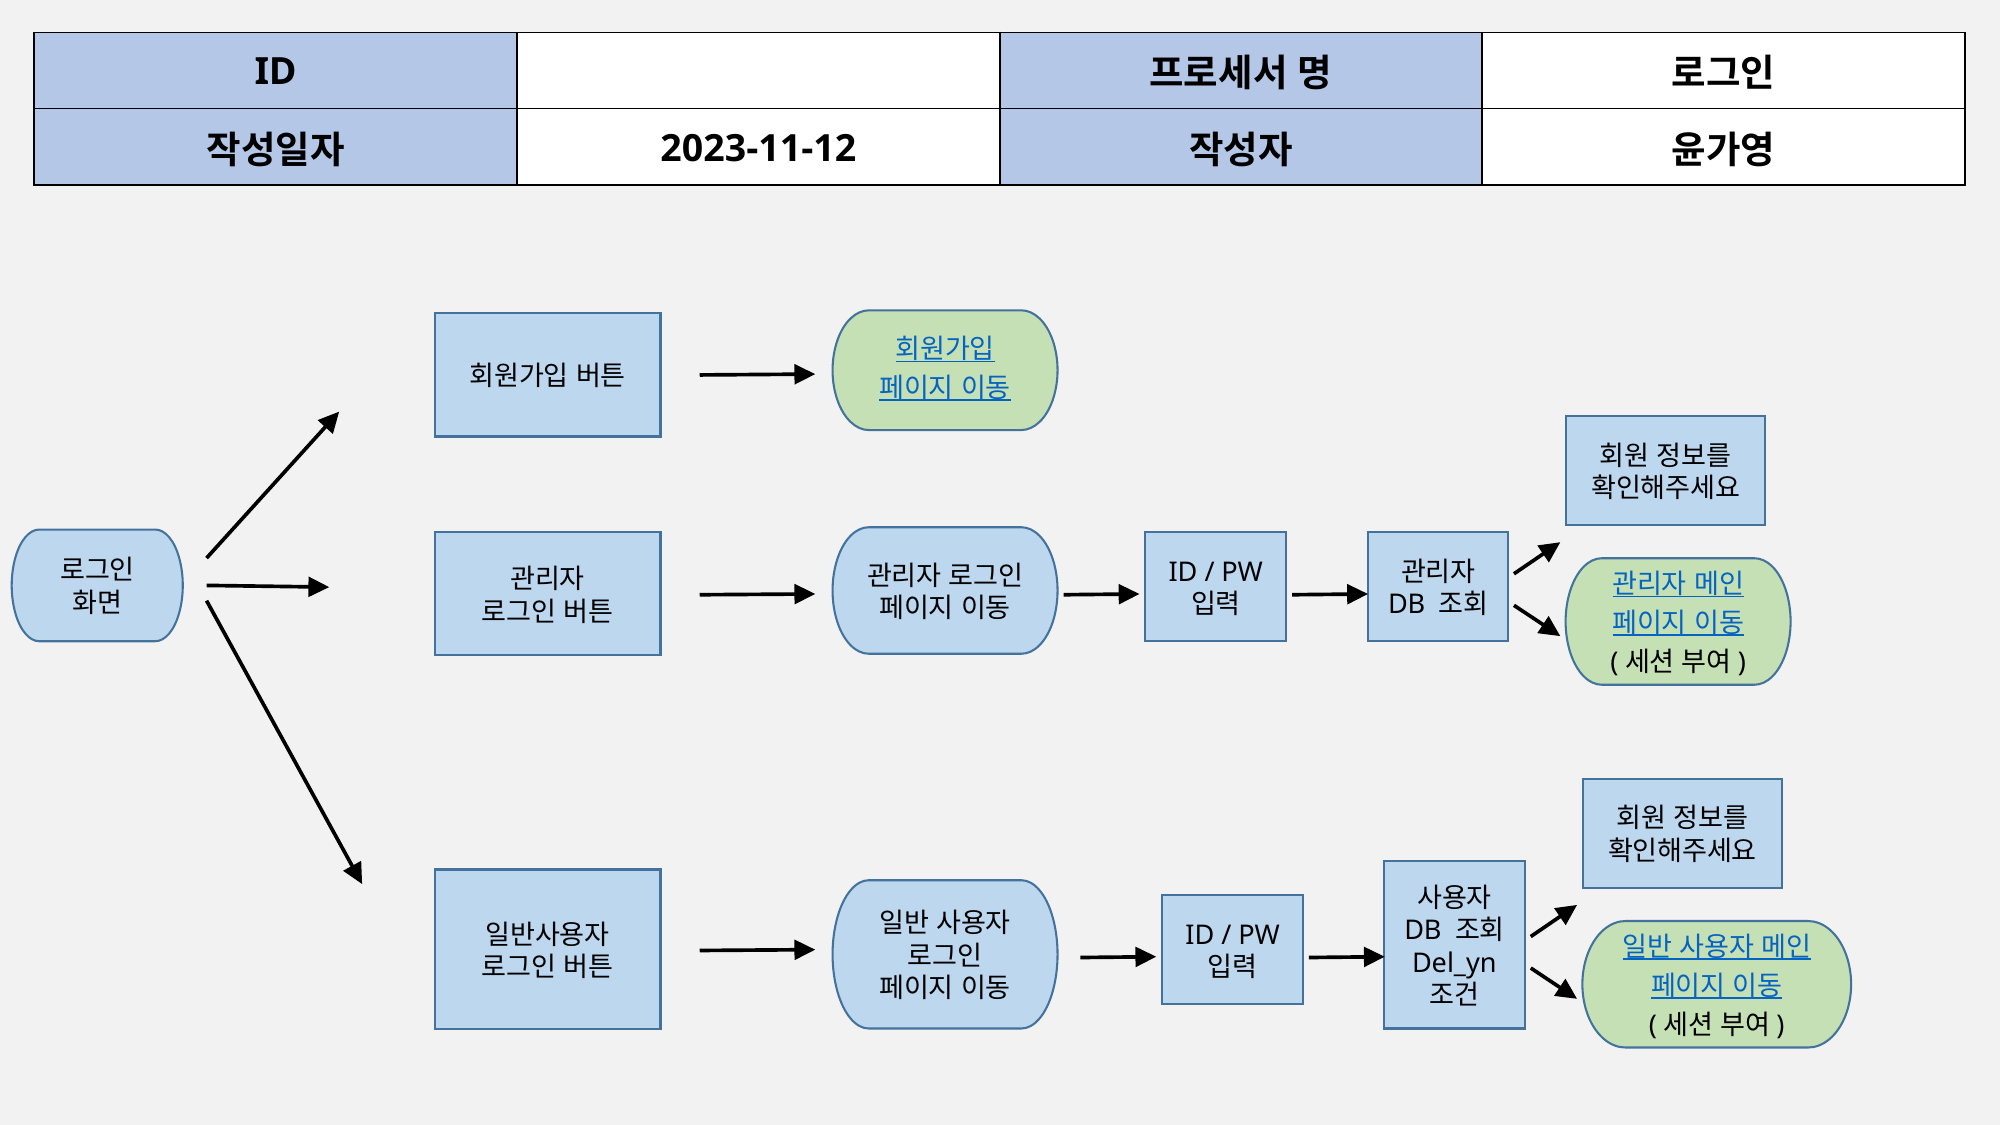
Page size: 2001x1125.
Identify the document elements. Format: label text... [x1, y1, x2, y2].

text_box 관리자 메인 페이지 이동 (세션 부여) [1564, 557, 1792, 686]
table_cell 윤가영 [1483, 109, 1964, 184]
text_box 회원가입 버튼 [434, 312, 662, 438]
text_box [1530, 904, 1577, 937]
text_box 관리자 DB 조회 [1367, 531, 1509, 642]
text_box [206, 411, 340, 559]
text_box 회원가입 페이지 이동 [831, 309, 1059, 432]
text_box 일반 사용자 메인 페이지 이동 (세션 부여) [1581, 919, 1853, 1049]
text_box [1513, 542, 1561, 574]
table_header [518, 33, 999, 108]
text_box 관리자 로그인 버튼 [434, 531, 662, 656]
text_box 사용자 DB 조회 Del_yn 조건 [1383, 860, 1526, 1030]
text_box 일반 사용자 로그인 페이지 이동 [831, 879, 1059, 1030]
text_box ID / PW 입력 [1144, 531, 1287, 642]
table_cell 2023-11-12 [518, 109, 999, 184]
table_header 프로세서 명 [1001, 33, 1481, 108]
table_header 로그인 [1483, 33, 1964, 108]
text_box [1513, 605, 1561, 636]
table_cell 작성자 [1001, 109, 1481, 184]
text_box 회원 정보를 확인해주세요 [1565, 415, 1766, 526]
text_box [1530, 967, 1577, 999]
text_box 회원 정보를 확인해주세요 [1582, 778, 1783, 889]
table_header ID [35, 33, 516, 108]
text_box 관리자 로그인 페이지 이동 [831, 526, 1059, 655]
text_box 일반사용자 로그인 버튼 [434, 868, 662, 1030]
text_box 로그인 화면 [10, 528, 184, 643]
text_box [206, 600, 363, 884]
text_box ID / PW 입력 [1161, 894, 1304, 1005]
table_cell 작성일자 [35, 109, 516, 184]
